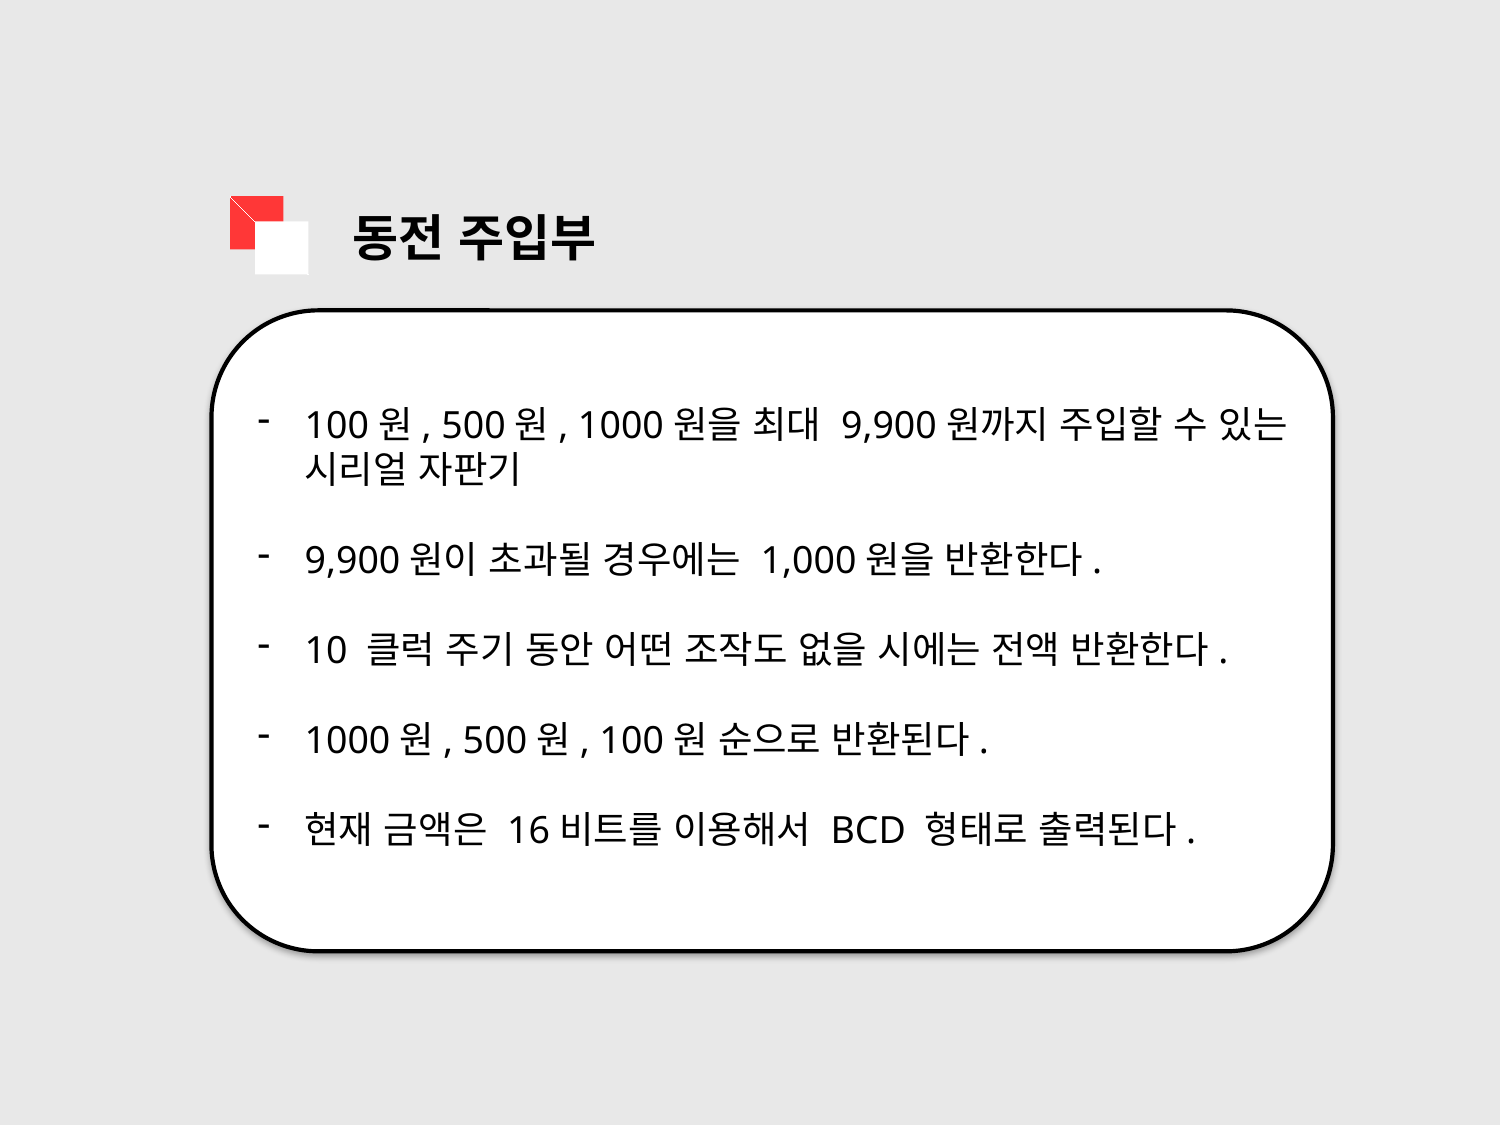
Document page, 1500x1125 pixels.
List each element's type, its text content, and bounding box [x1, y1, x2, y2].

text_box 100원, 500원, 1000원을 최대 9,900원까지 주입할 수 있는 시리얼 자판기 9,900원이 초과될 경우에는 1,000원을 반환한다. 10 클럭 주기 동안 어떤 조작도 없을 시에는 전액 반환한다. 1000원, 500원, 100원 순으로 반환된다. 현재 금액은 16비트를 이용해서 BCD 형태로 출력된다. [250, 393, 1384, 859]
text_box 동전 주입부 [345, 198, 605, 274]
text_box [255, 221, 309, 275]
text_box [230, 196, 284, 250]
text_box [211, 310, 1332, 952]
